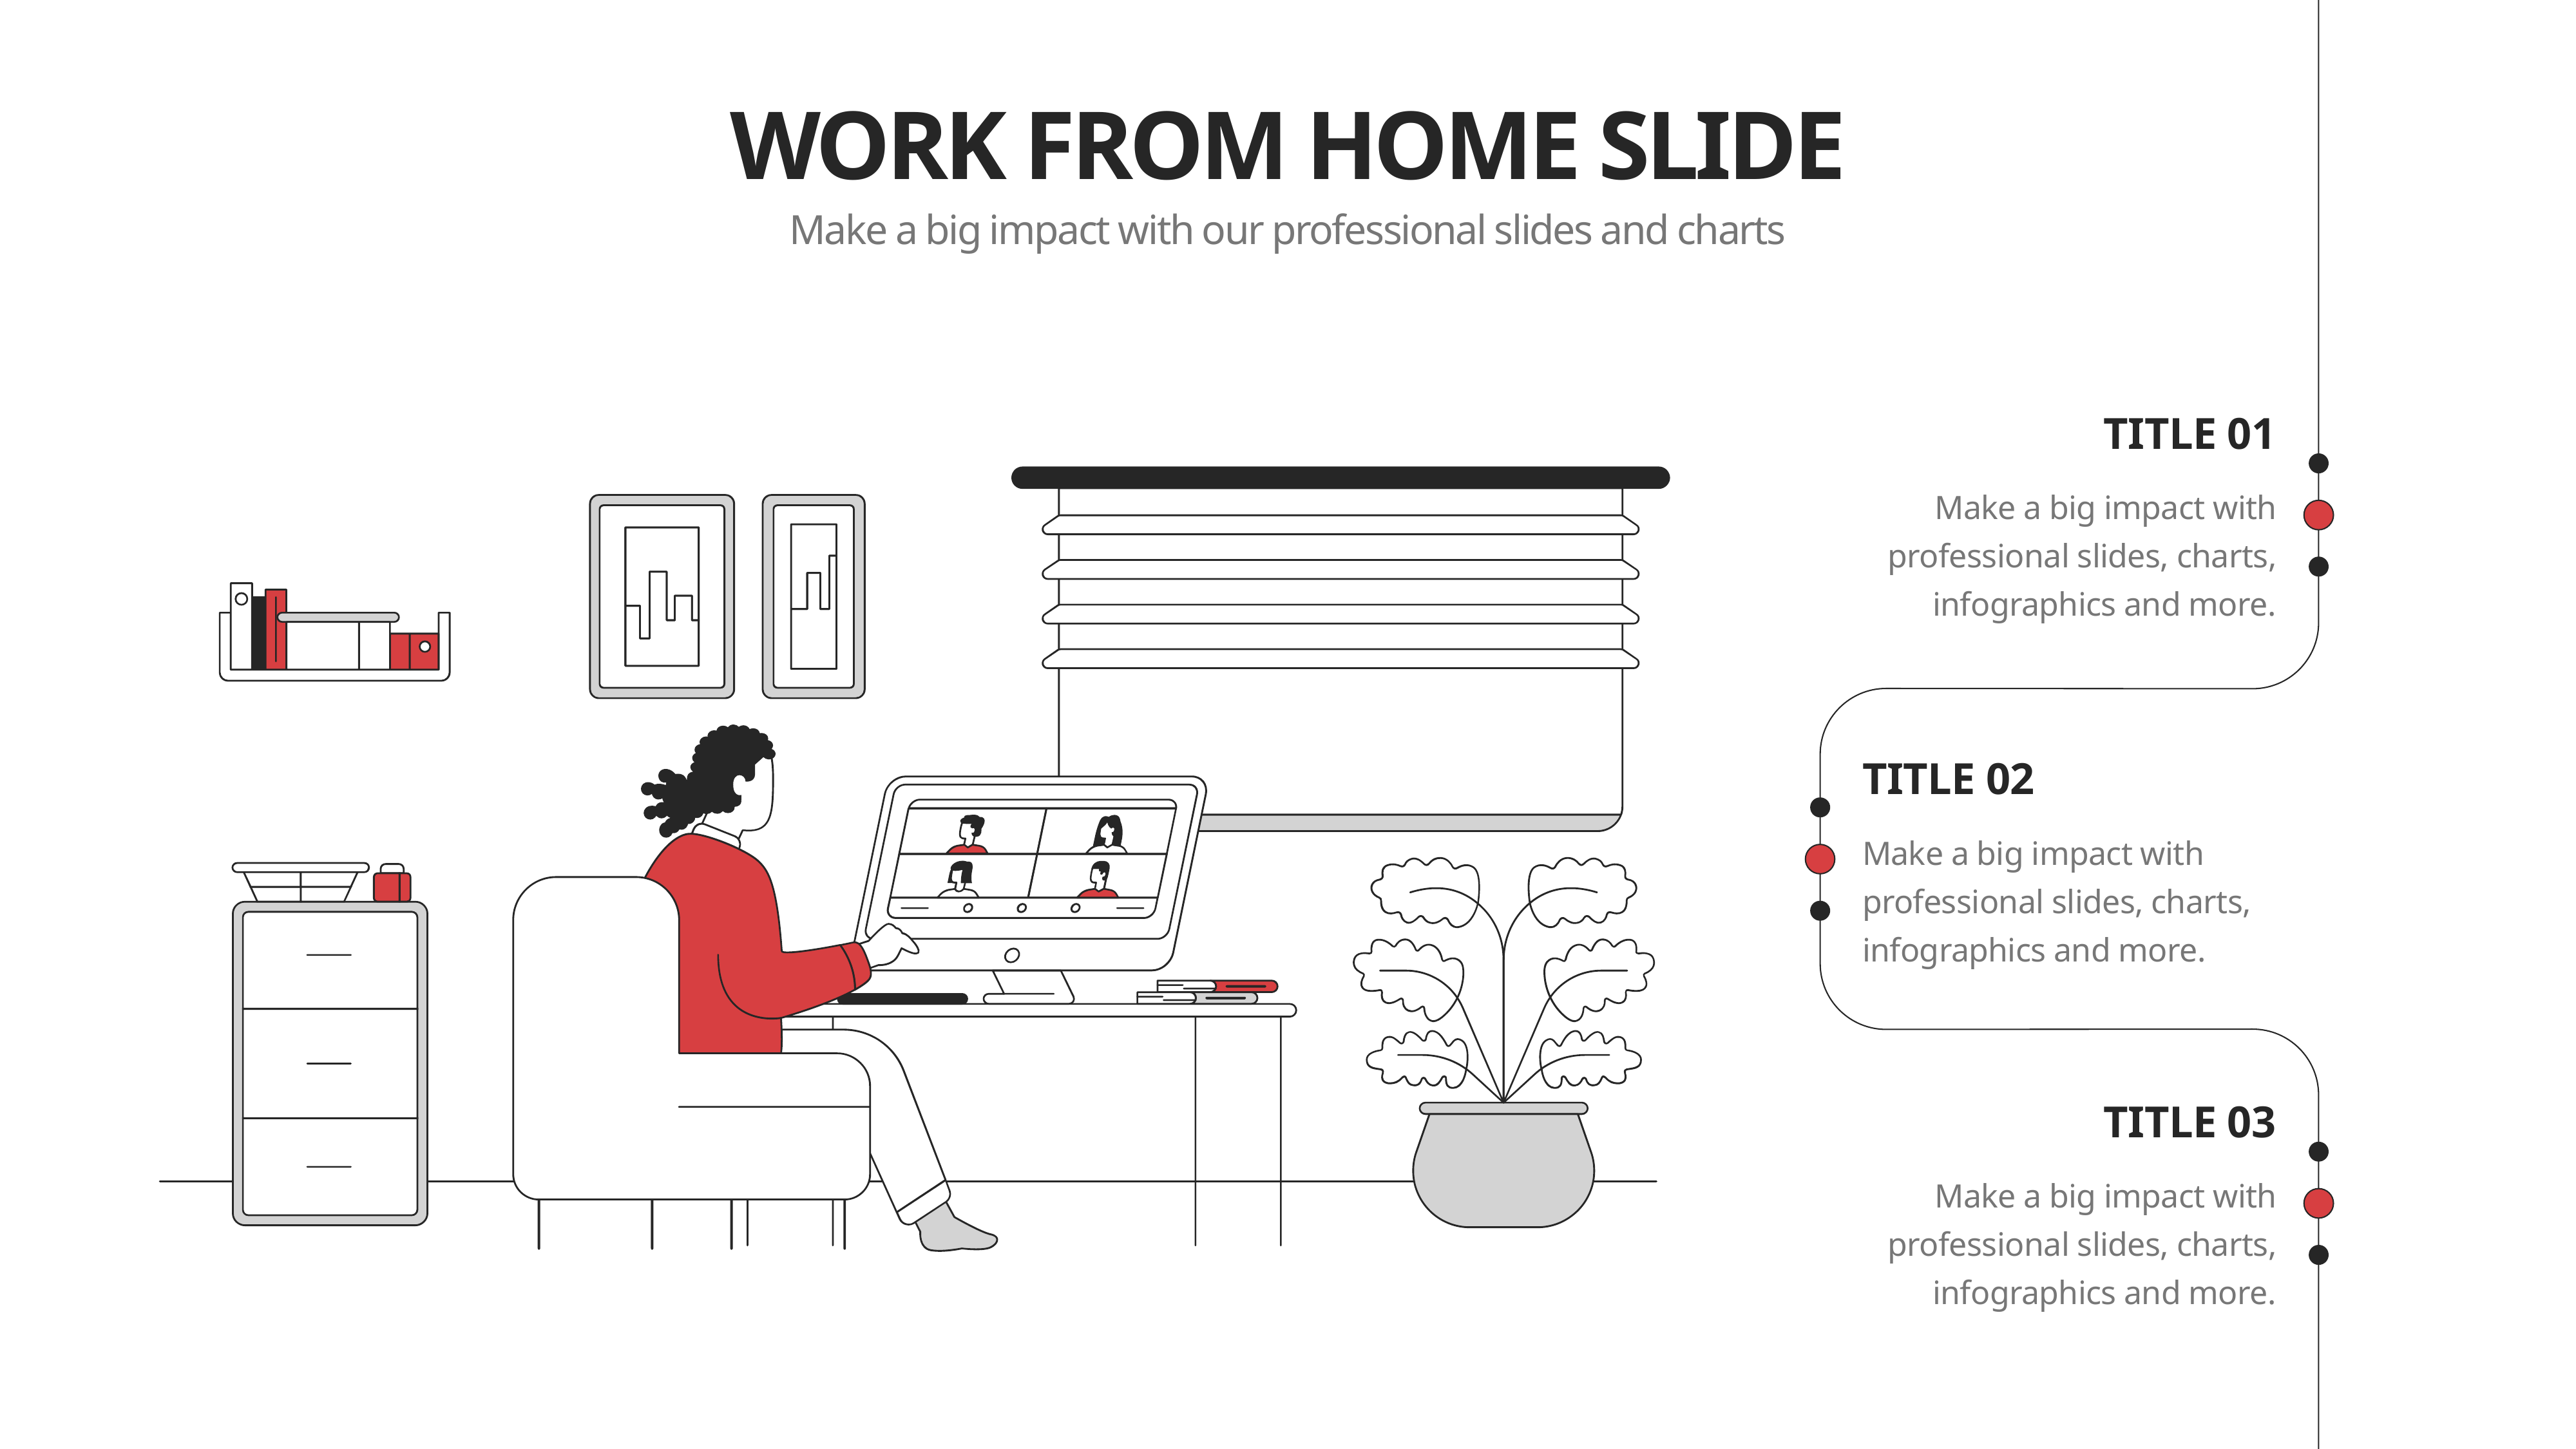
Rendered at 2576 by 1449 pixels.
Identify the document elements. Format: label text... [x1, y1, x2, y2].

text_box [2309, 556, 2329, 577]
text_box TITLE 02 [1853, 746, 2301, 808]
text_box [1820, 577, 2319, 1141]
text_box TITLE 01 [1838, 401, 2286, 462]
text_box [2304, 1188, 2334, 1218]
text_box [2309, 453, 2329, 474]
text_box [1805, 844, 1835, 874]
text_box Make a big impact with professional slides, charts, infographics and more. [1838, 472, 2286, 627]
text_box [1810, 900, 1831, 921]
text_box [1810, 797, 1831, 818]
text_box Make a big impact with professional slides, charts, infographics and more. [1853, 818, 2301, 973]
text_box Make a big impact with professional slides, charts, infographics and more. [1838, 1160, 2286, 1316]
text_box TITLE 03 [1838, 1089, 2286, 1151]
text_box Make a big impact with our professional slides and charts [160, 199, 2416, 258]
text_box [158, 466, 1670, 1252]
text_box WORK FROM HOME SLIDE [160, 80, 2416, 199]
text_box [2309, 1245, 2329, 1265]
text_box [2304, 500, 2334, 530]
text_box [2309, 1141, 2329, 1162]
